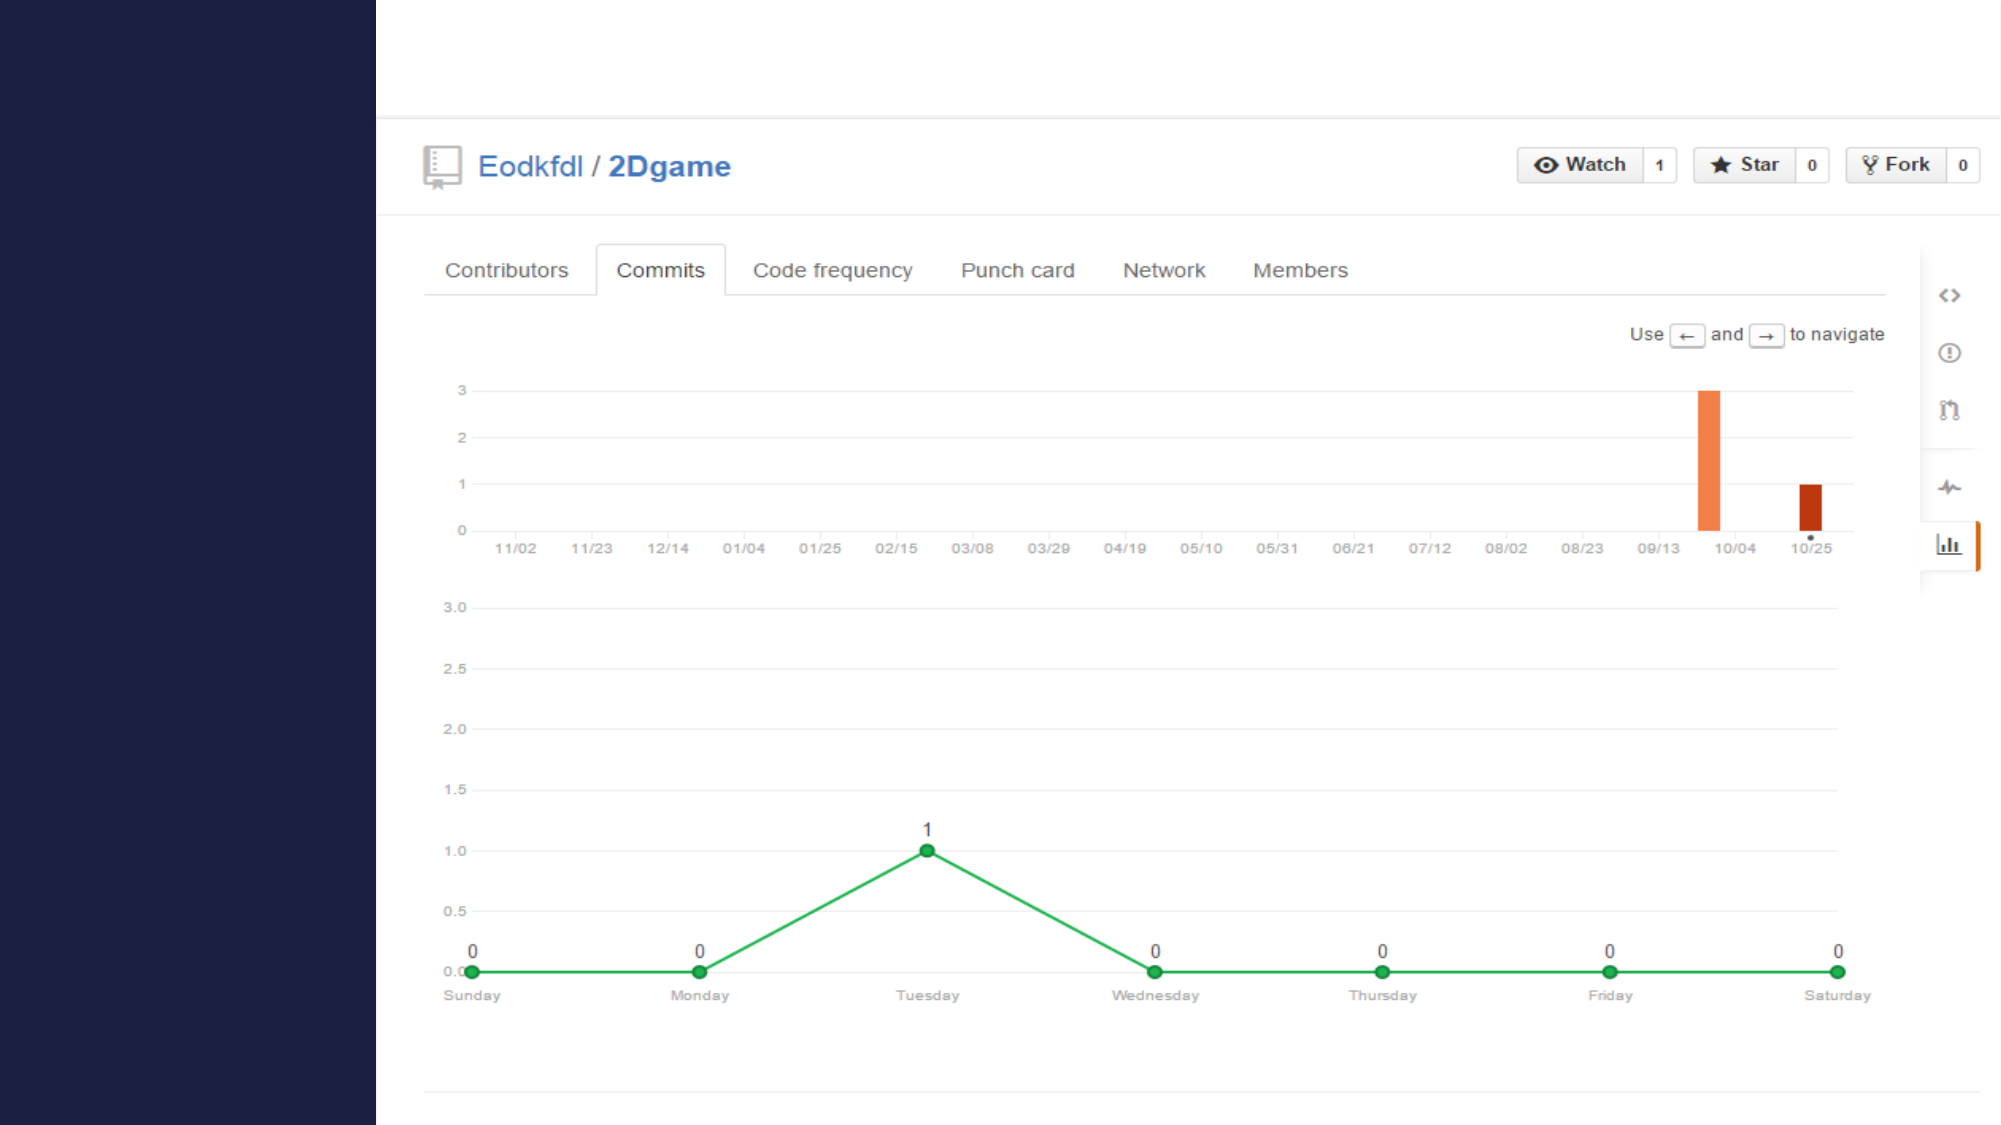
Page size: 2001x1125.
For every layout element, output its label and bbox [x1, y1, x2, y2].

picture [377, 115, 2000, 1125]
